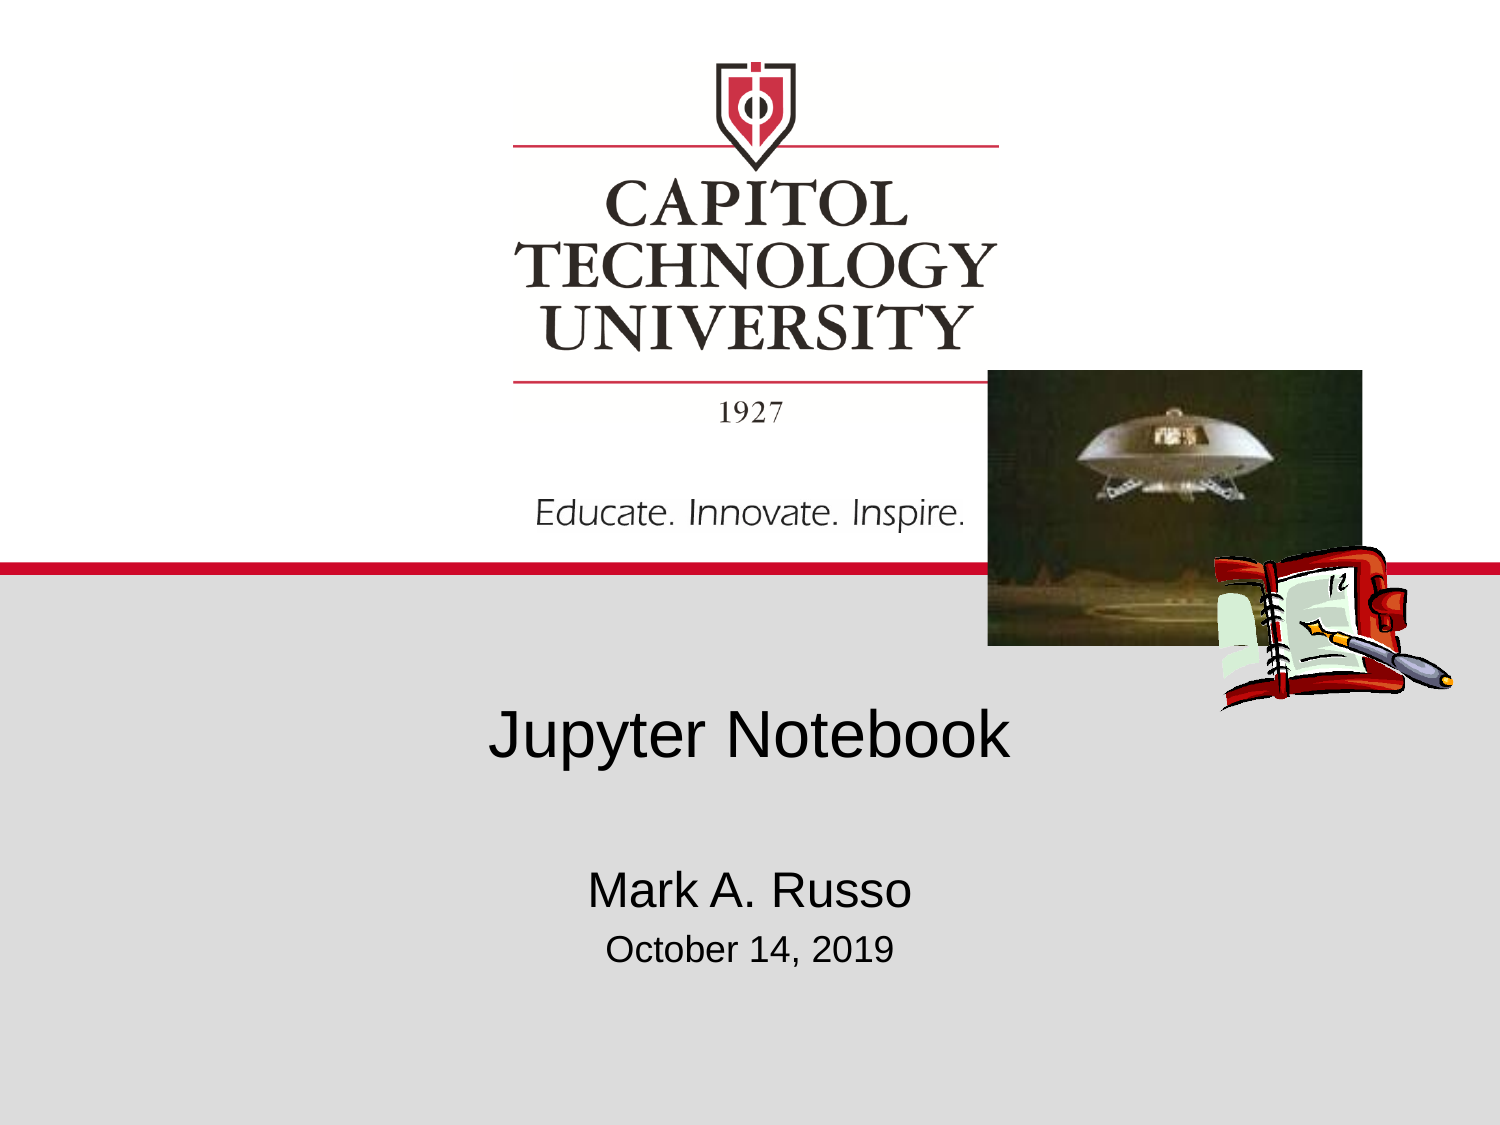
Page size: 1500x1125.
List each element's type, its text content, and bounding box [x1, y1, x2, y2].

subtitle Mark A. Russo October 14, 2019 [225, 849, 1275, 963]
picture [513, 62, 1455, 731]
picture [537, 499, 963, 533]
title Jupyter Notebook [62, 662, 1438, 800]
